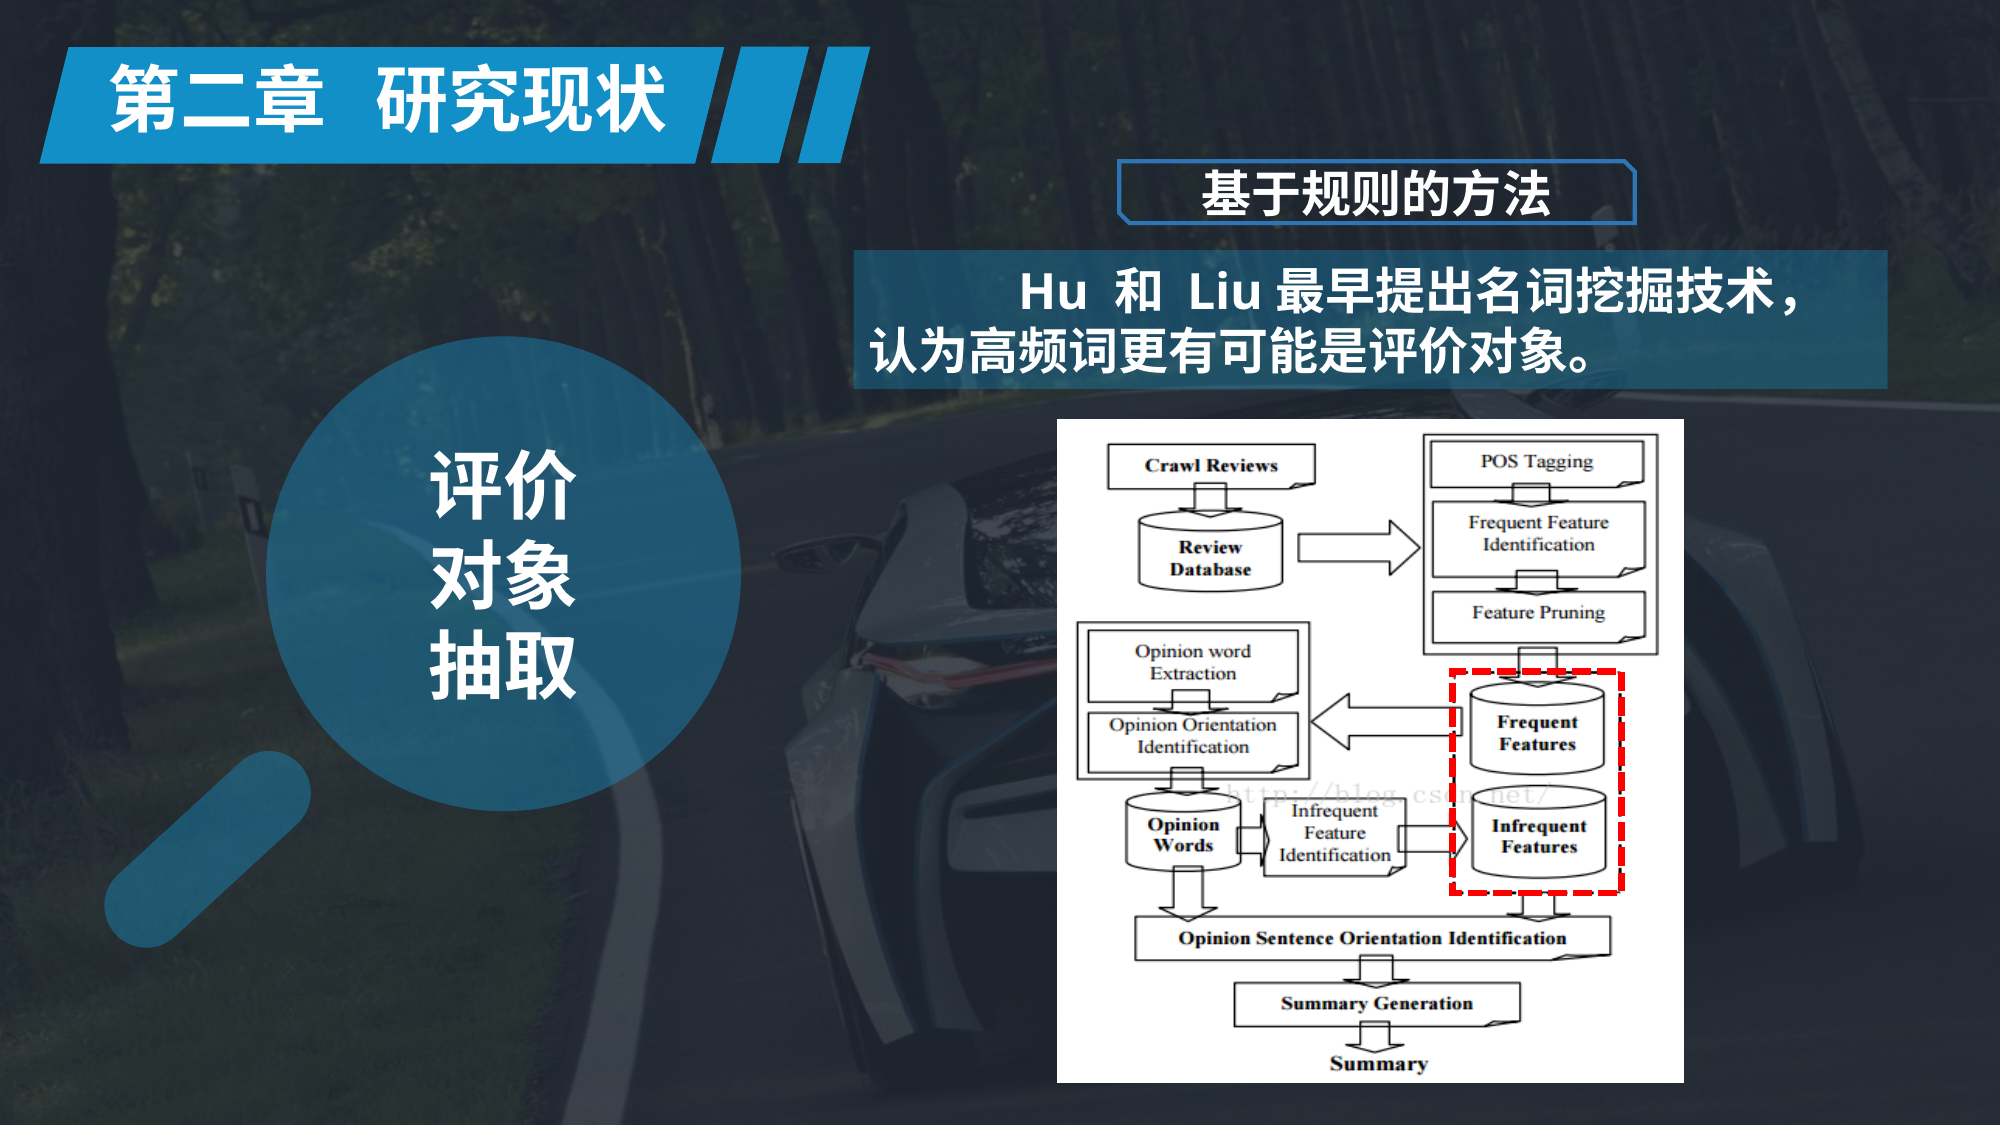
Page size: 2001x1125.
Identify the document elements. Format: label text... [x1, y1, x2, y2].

text_box Hu 和 Liu最早提出名词挖掘技术，认为高频词更有可能是评价对象。 [853, 249, 1889, 390]
text_box [38, 45, 726, 165]
text_box 第二章 研究现状 [92, 46, 683, 149]
text_box 基于规则的方法 [1119, 161, 1635, 224]
picture [1057, 419, 1684, 1083]
text_box [709, 45, 811, 165]
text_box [82, 336, 742, 892]
text_box [796, 45, 872, 165]
